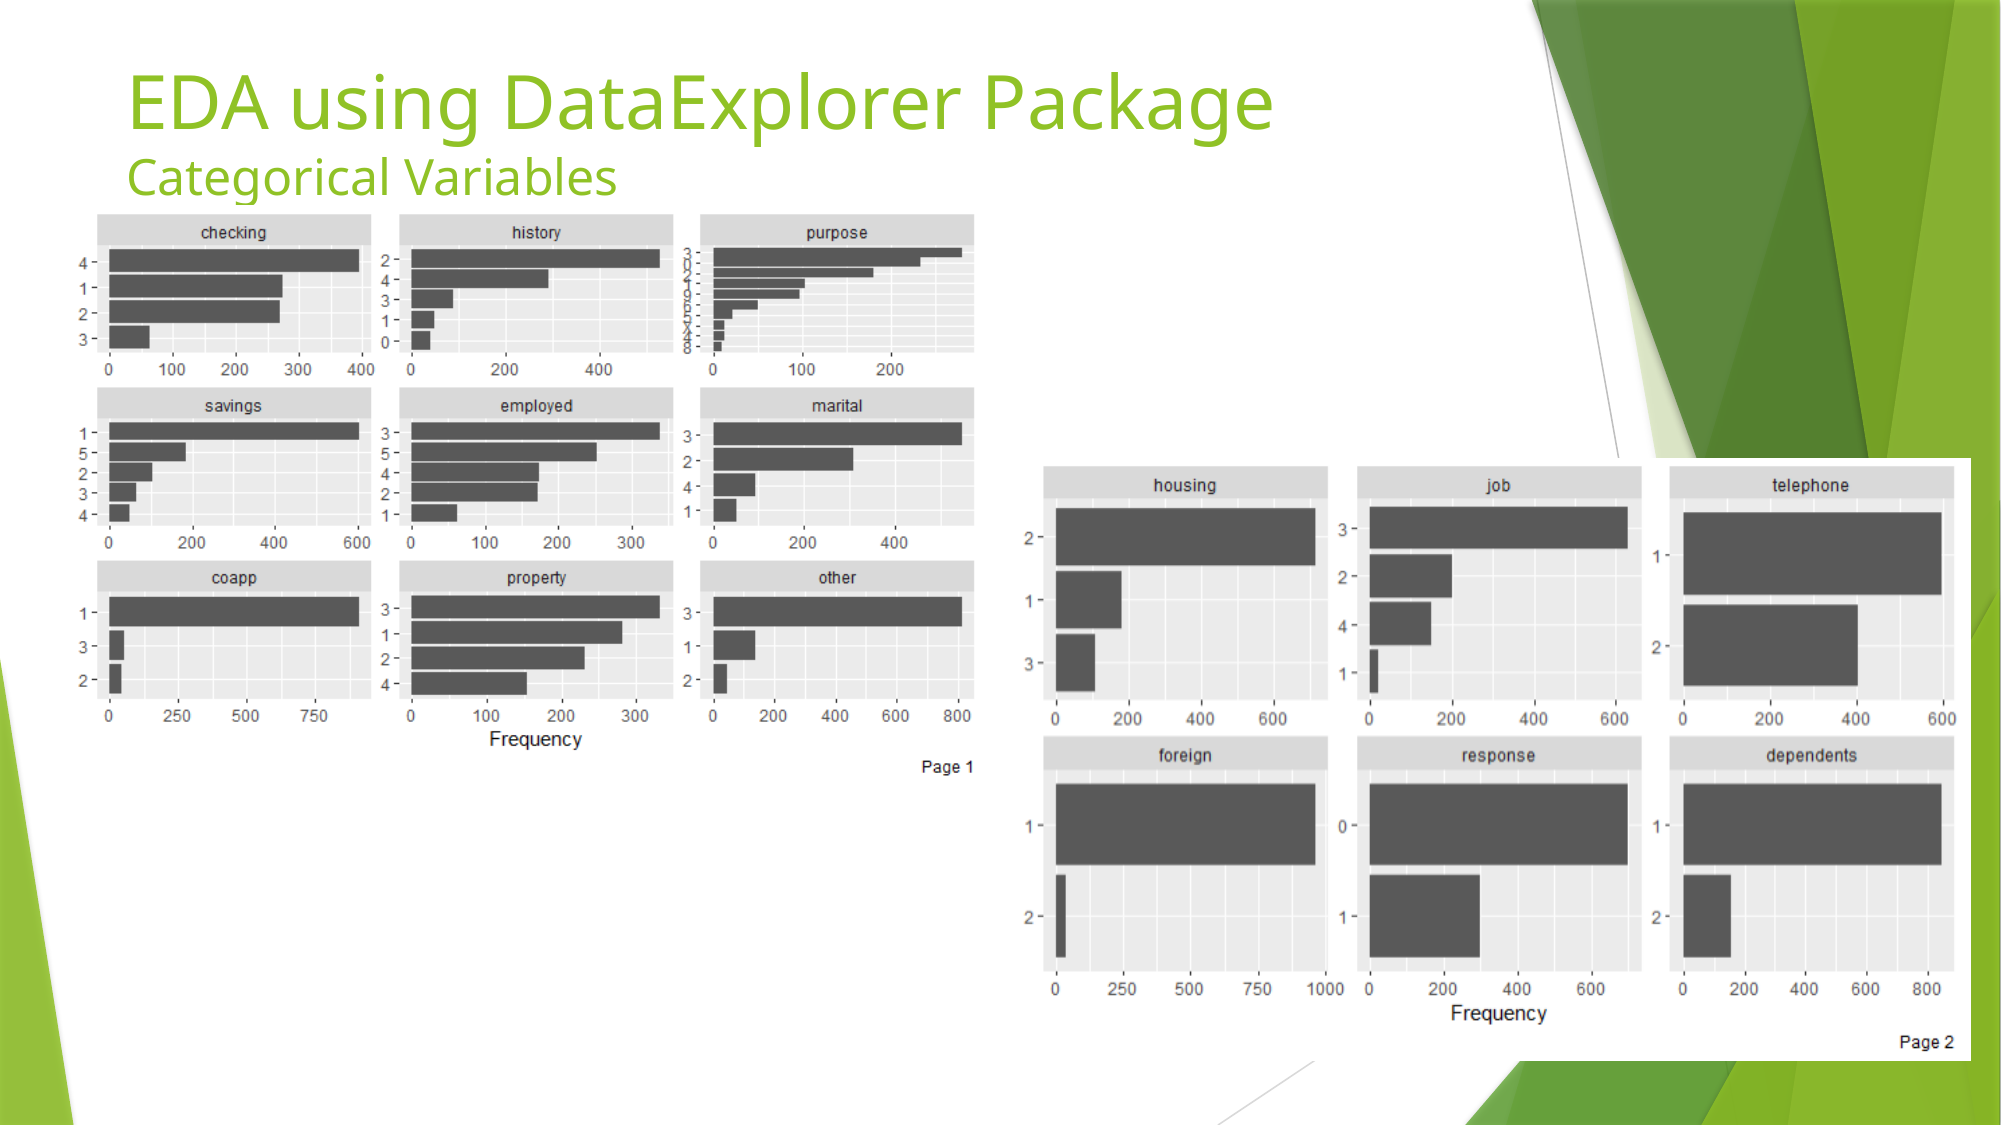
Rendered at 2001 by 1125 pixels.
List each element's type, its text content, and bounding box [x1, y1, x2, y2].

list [45, 204, 985, 785]
picture [999, 458, 1971, 1061]
title EDA using DataExplorer Package Categorical Variables [111, 47, 1522, 265]
